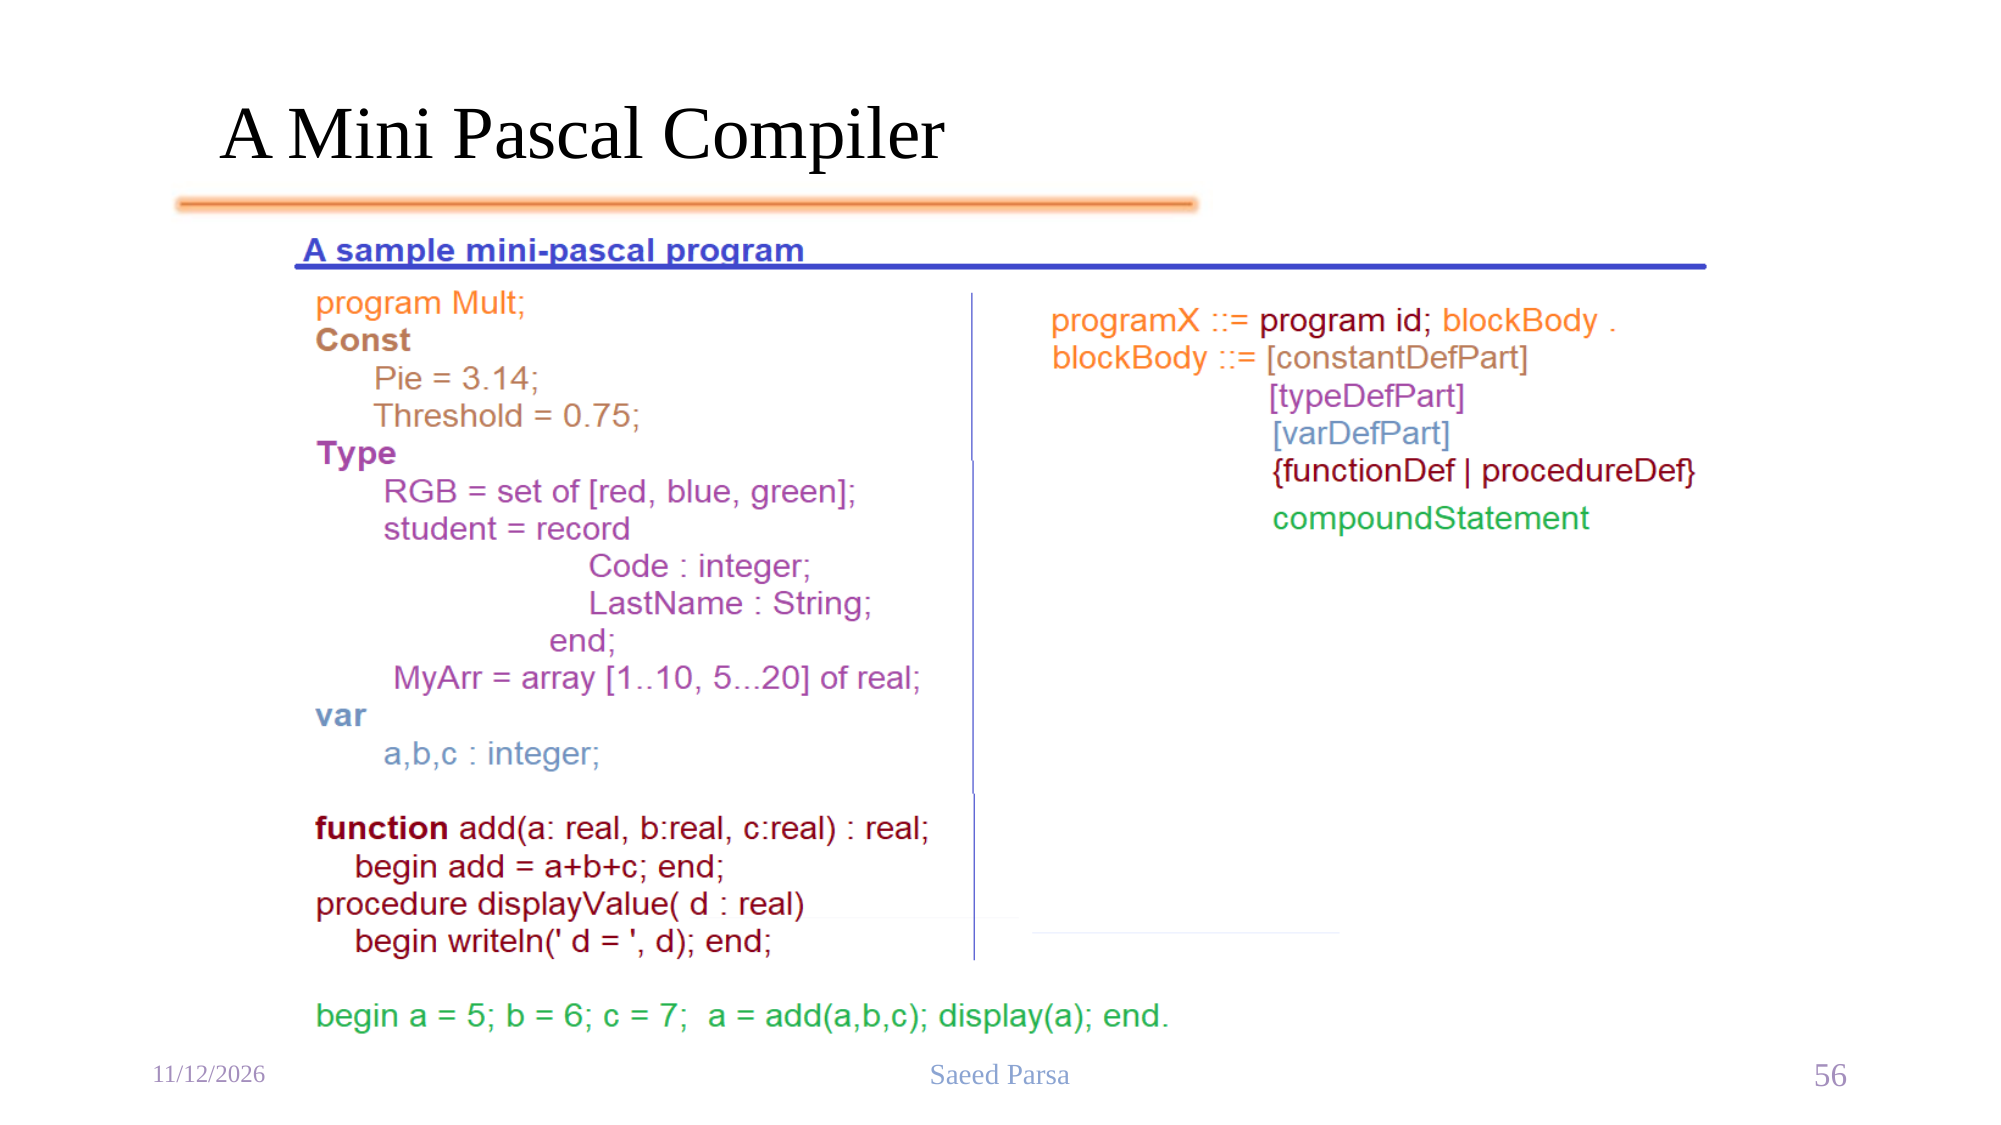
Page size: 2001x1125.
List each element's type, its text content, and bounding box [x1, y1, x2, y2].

title A Mini Pascal Compiler [204, 86, 1585, 182]
picture [152, 181, 1714, 1043]
footer Saeed Parsa [662, 1043, 1338, 1103]
slide_number 56 [1412, 1042, 1863, 1103]
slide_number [137, 1042, 588, 1103]
